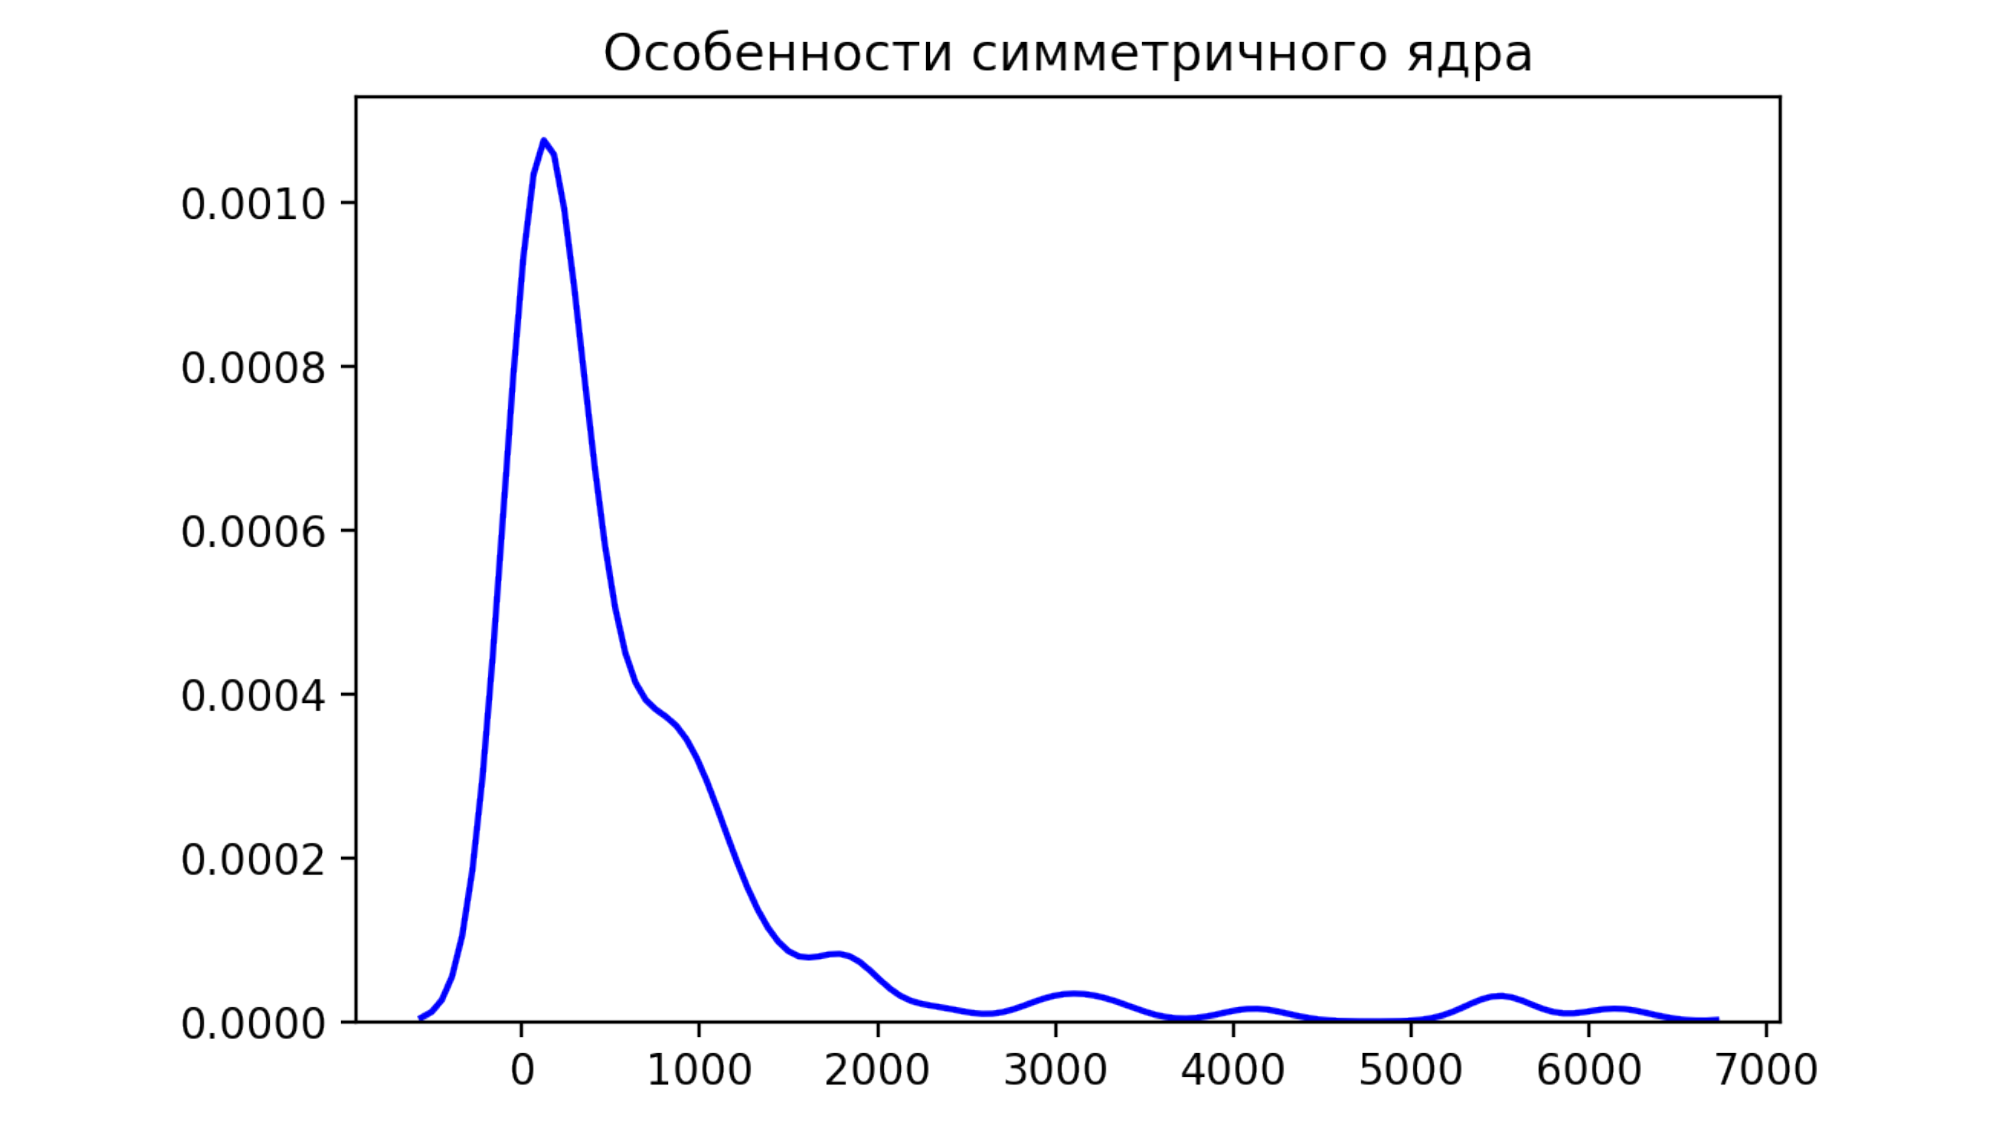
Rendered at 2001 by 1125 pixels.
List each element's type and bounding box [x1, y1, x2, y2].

picture [148, 0, 1851, 1125]
